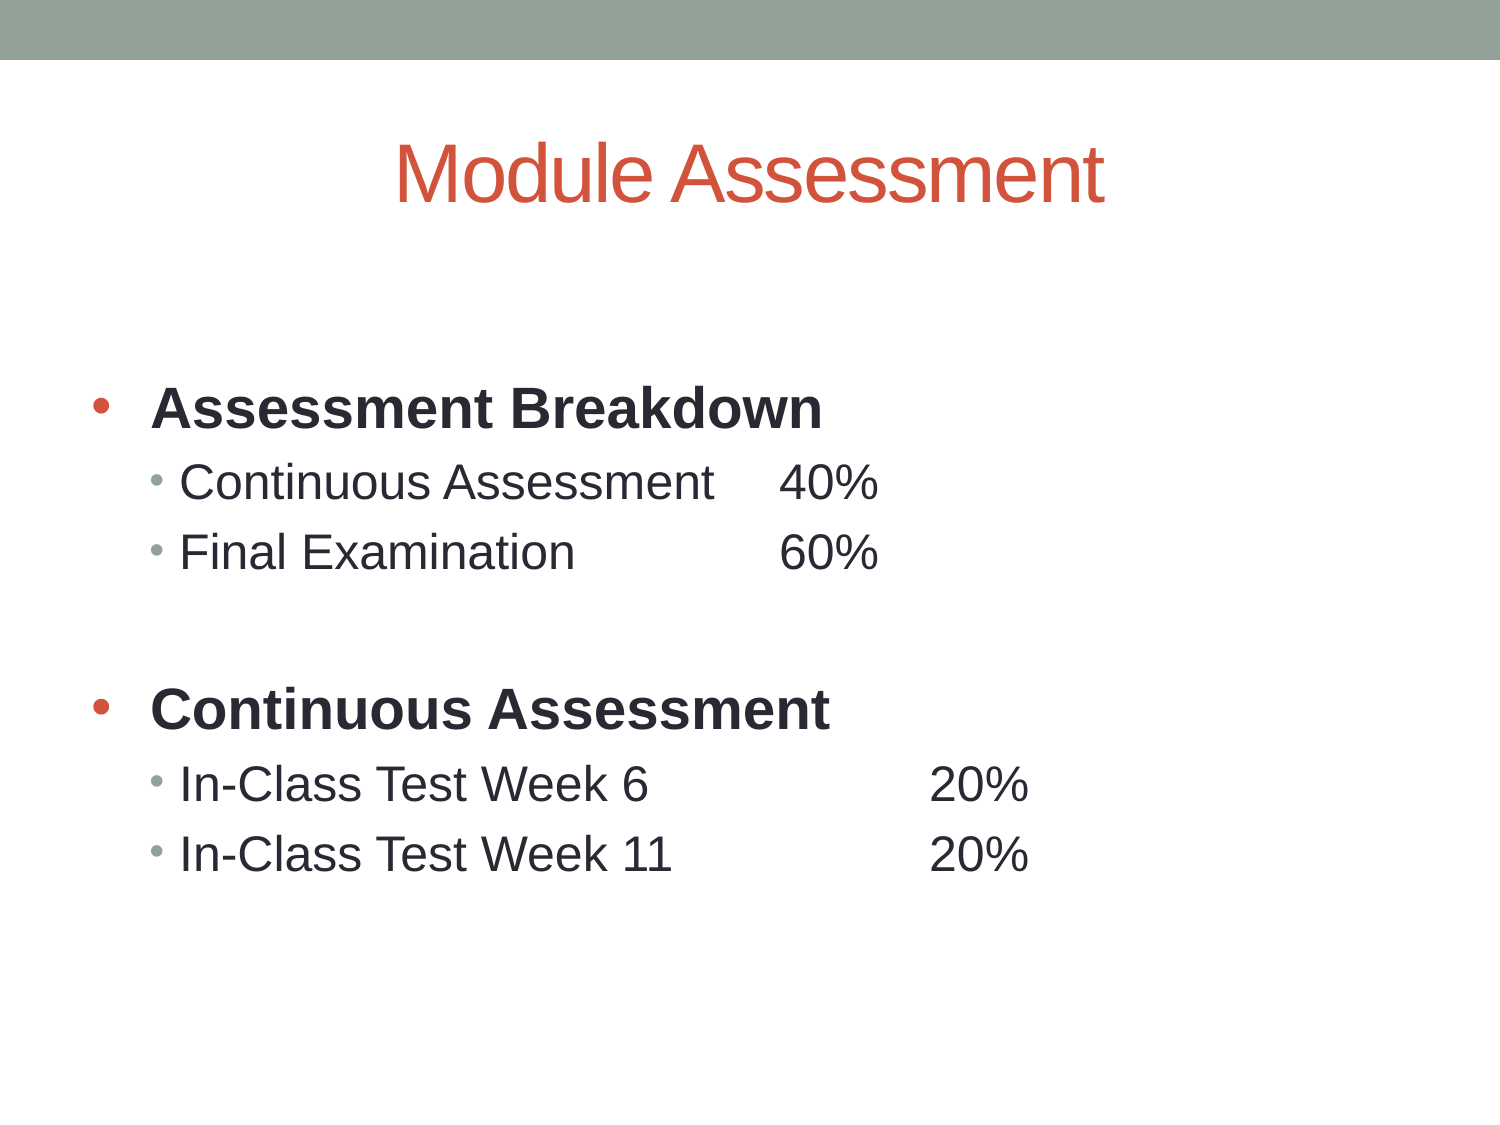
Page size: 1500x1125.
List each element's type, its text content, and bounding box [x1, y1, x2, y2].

title Module Assessment [75, 87, 1425, 250]
list Assessment Breakdown Continuous Assessment 40% Final Examination 60% Continuous Assessment In-Class Test Week 6 20% In-Class Test Week 11 20% [76, 290, 1427, 1091]
